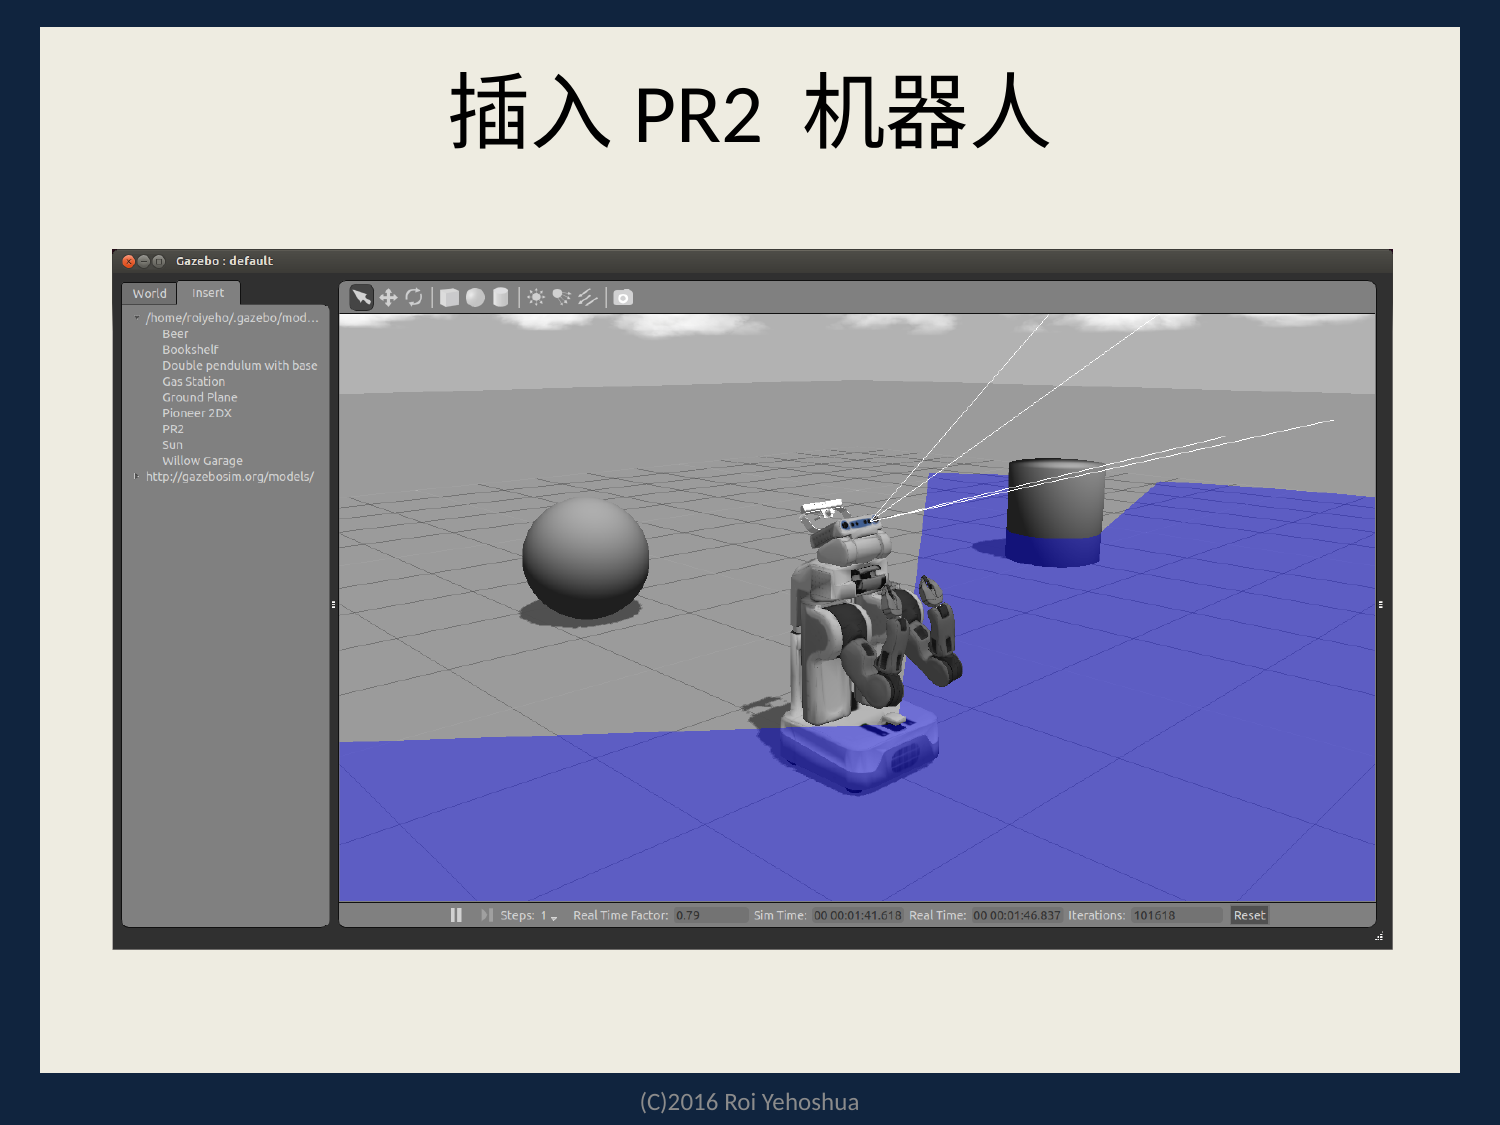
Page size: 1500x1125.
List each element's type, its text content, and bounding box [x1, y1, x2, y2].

picture [112, 249, 1393, 951]
text_box (C)2016 Roi Yehoshua [512, 1074, 988, 1125]
text_box 插入PR2 机器人 [37, 31, 1463, 188]
